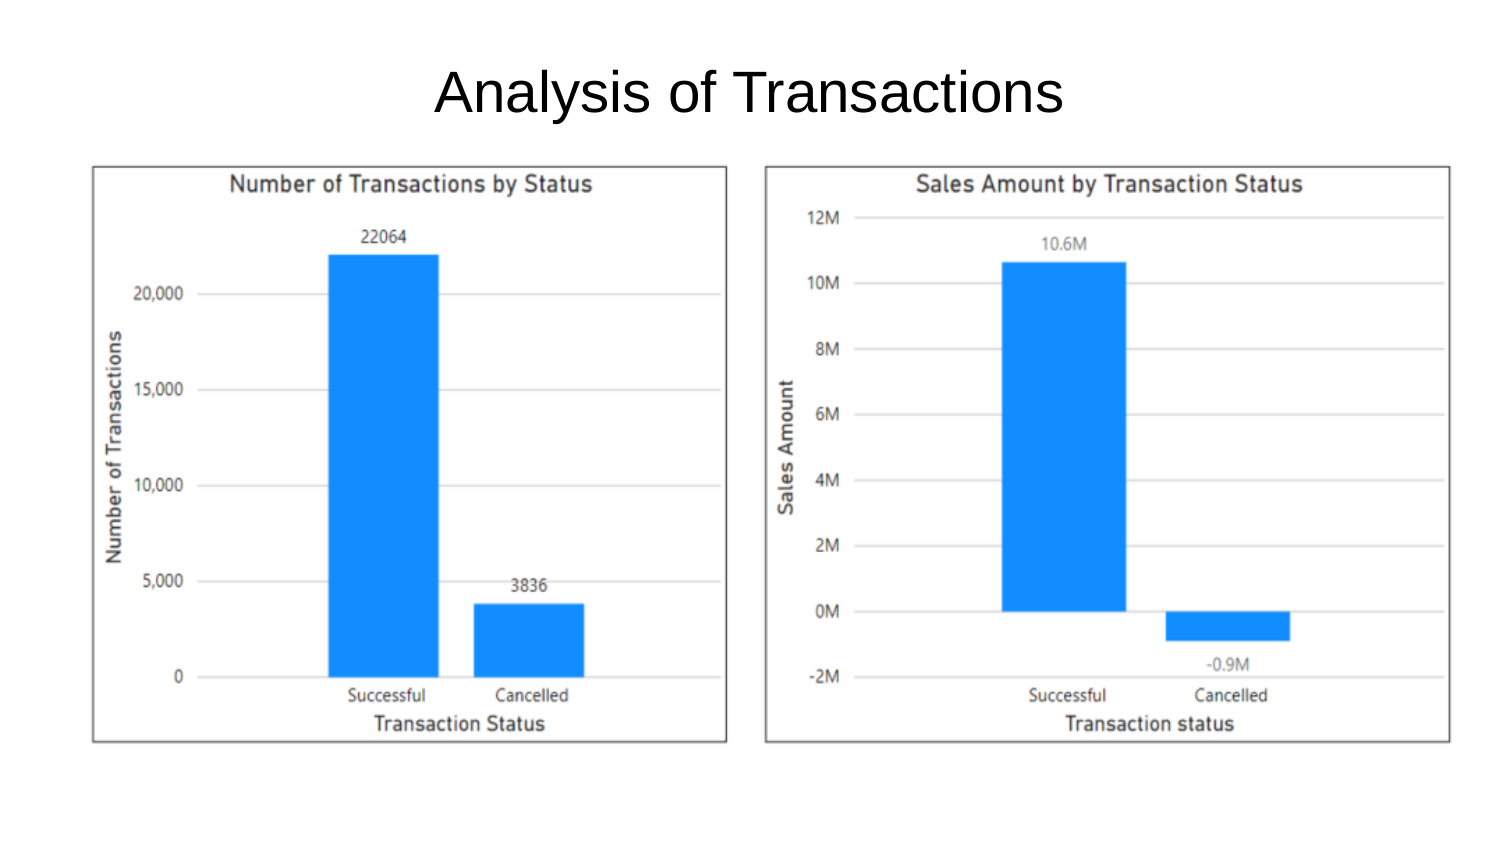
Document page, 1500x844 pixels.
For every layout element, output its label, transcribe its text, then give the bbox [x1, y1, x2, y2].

title Analysis of Transactions [51, 38, 1449, 149]
picture [81, 161, 1460, 750]
